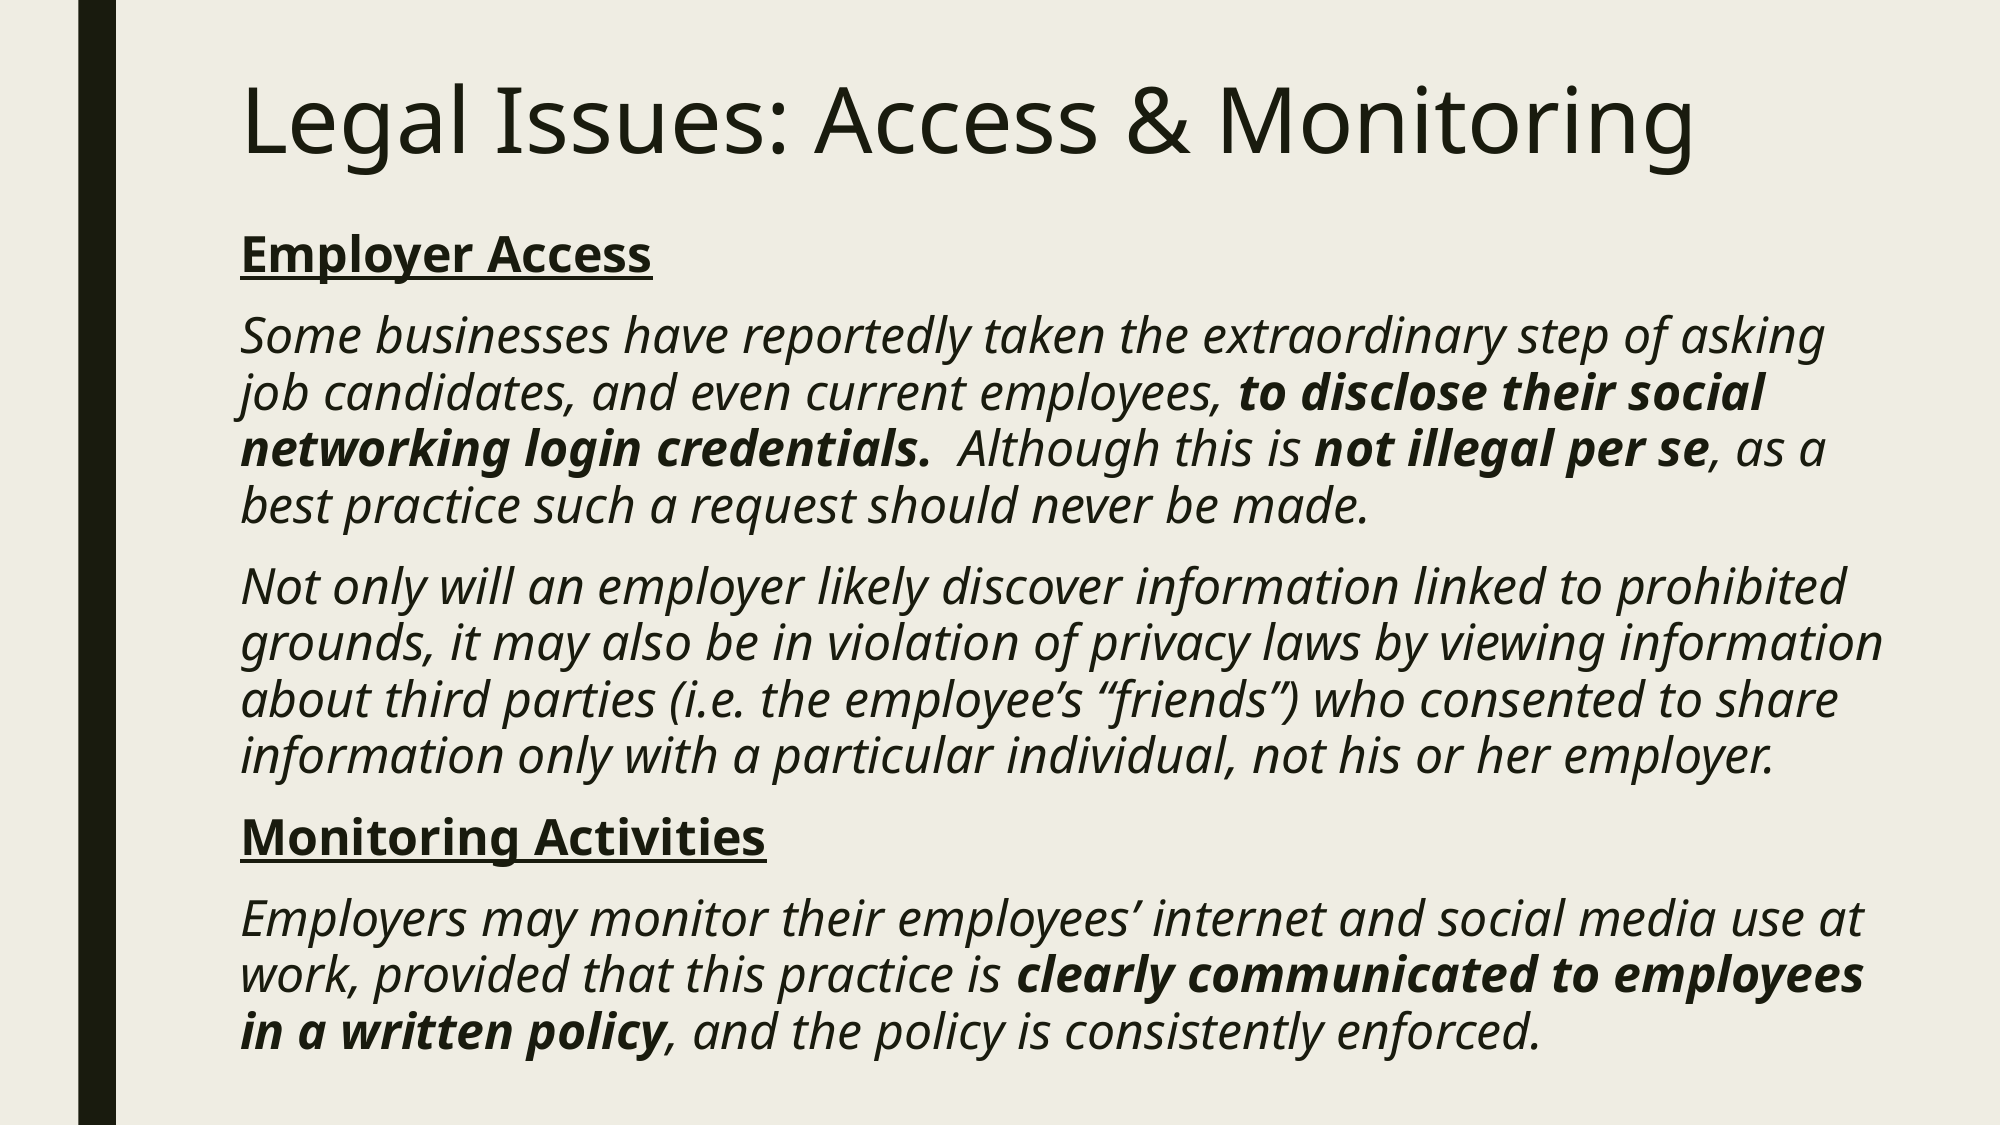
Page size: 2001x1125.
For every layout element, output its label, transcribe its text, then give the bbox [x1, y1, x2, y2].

title Legal Issues: Access & Monitoring [225, 67, 1800, 219]
list Employer Access Some businesses have reportedly taken the extraordinary step of asking job candidates, and even current employees, to disclose their social networking login credentials. Although this is not illegal per se, as a best practice such a request should never be made. Not only will an employer likely discover information linked to prohibited grounds, it may also be in violation of privacy laws by viewing information about third parties (i.e. the employee’s “friends”) who consented to share information only with a particular individual, not his or her employer. Monitoring Activities Employers may monitor their employees’ internet and social media use at work, provided that this practice is clearly communicated to employees in a written policy, and the policy is consistently enforced. [225, 219, 1913, 1065]
